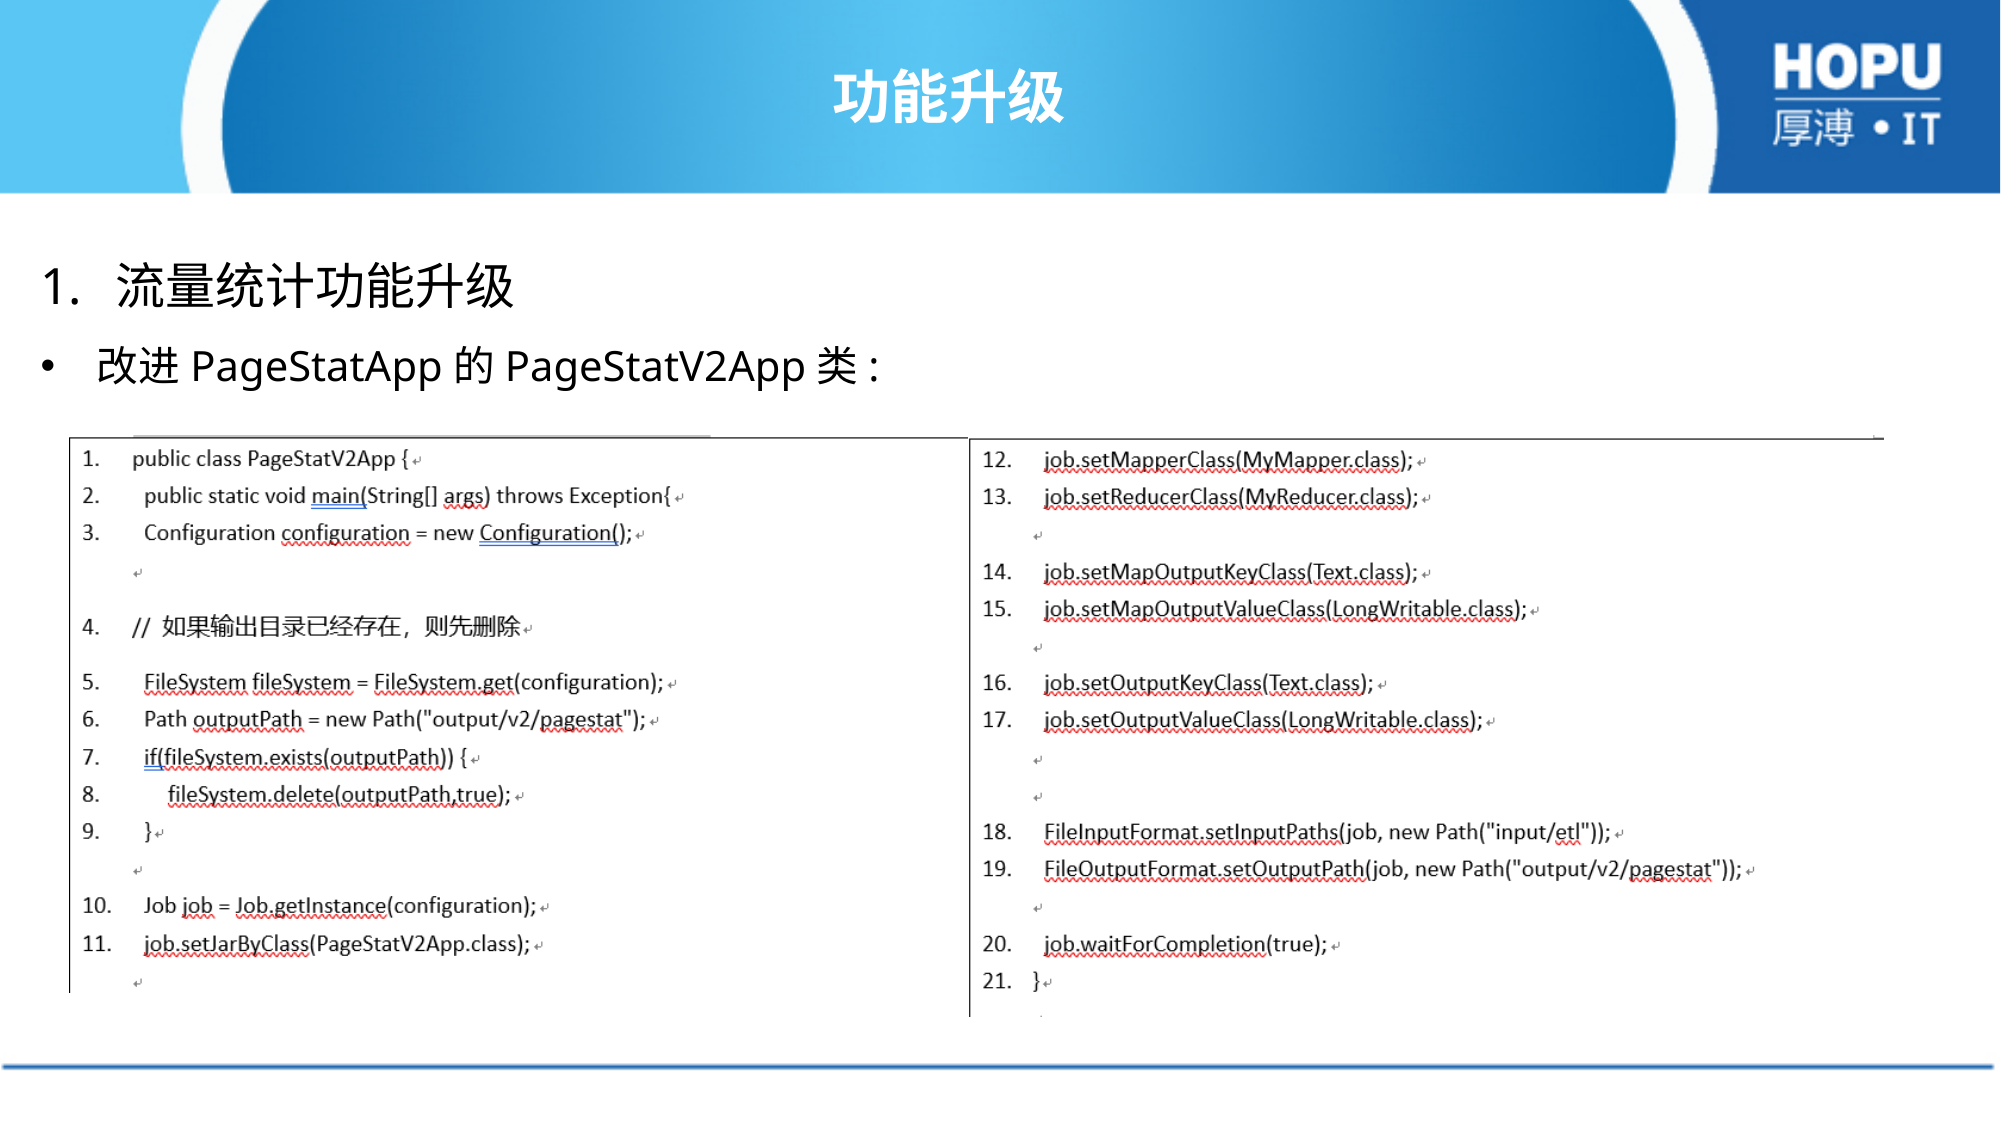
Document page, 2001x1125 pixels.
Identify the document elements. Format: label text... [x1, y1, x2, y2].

text_box 流量统计功能升级 改进PageStatApp的PageStatV2App类: [25, 217, 1916, 1050]
title 功能升级 [283, 16, 1615, 184]
picture [0, 0, 2001, 1125]
